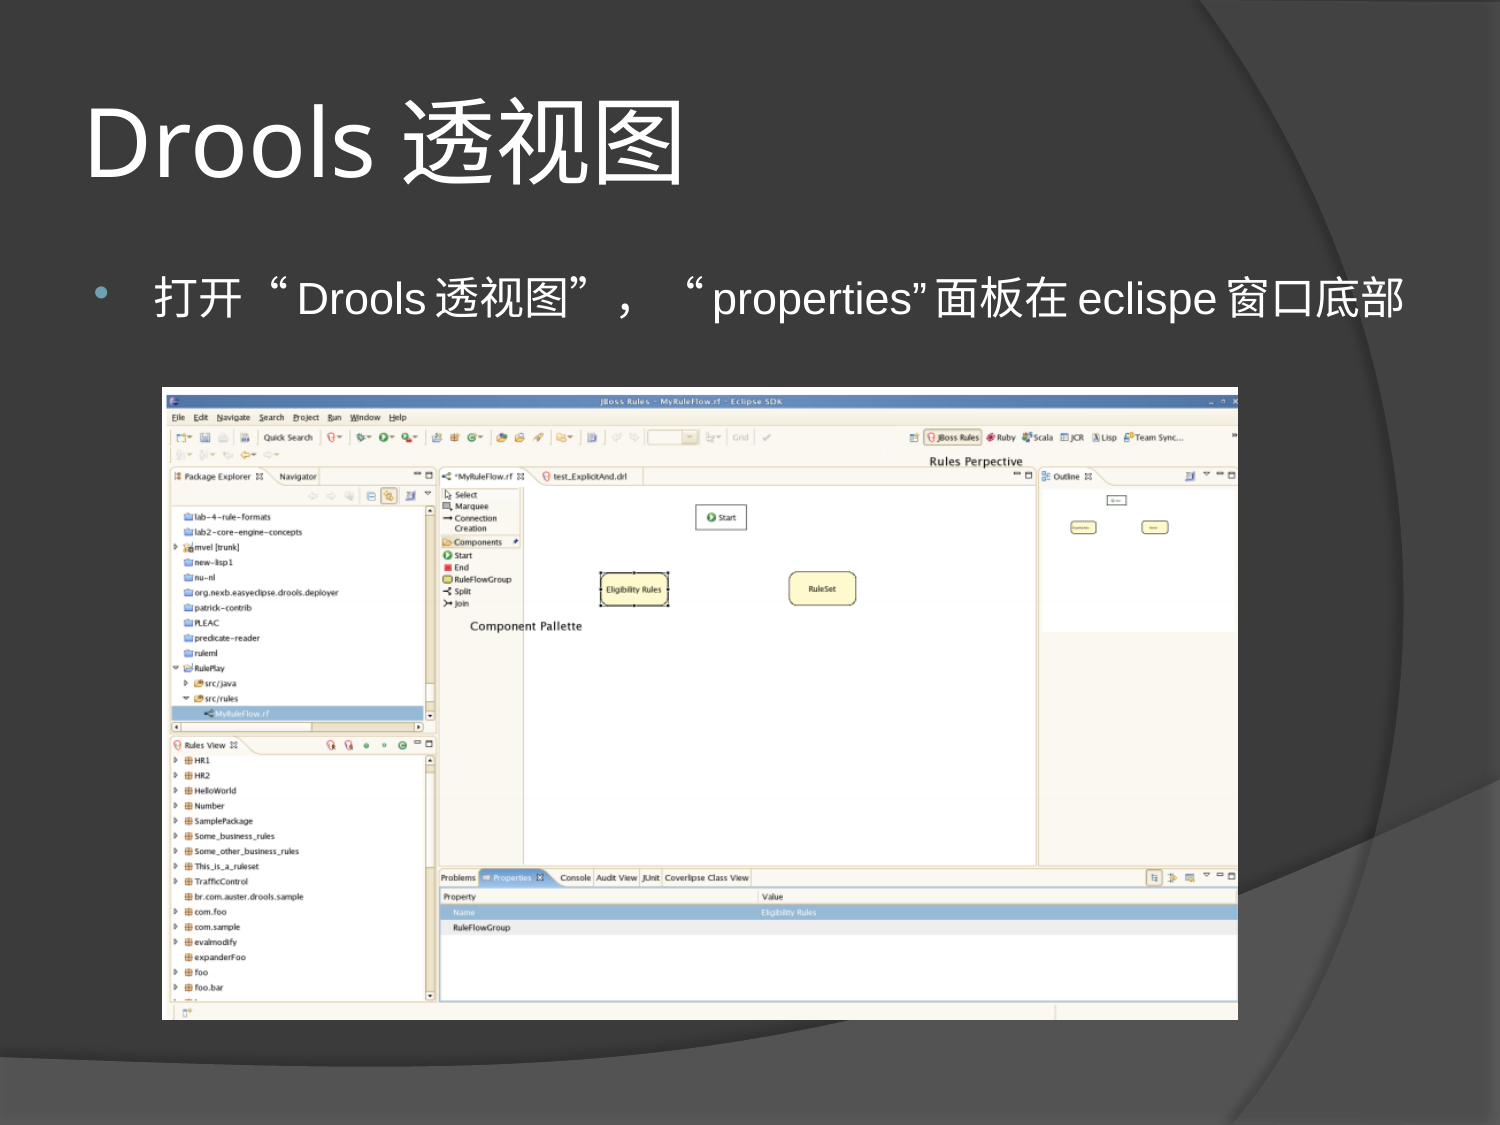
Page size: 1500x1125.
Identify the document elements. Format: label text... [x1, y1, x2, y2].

list 打开“Drools透视图”，“properties”面板在eclispe窗口底部 [75, 262, 1425, 375]
picture [162, 387, 1238, 1020]
title Drools透视图 [75, 45, 1300, 233]
